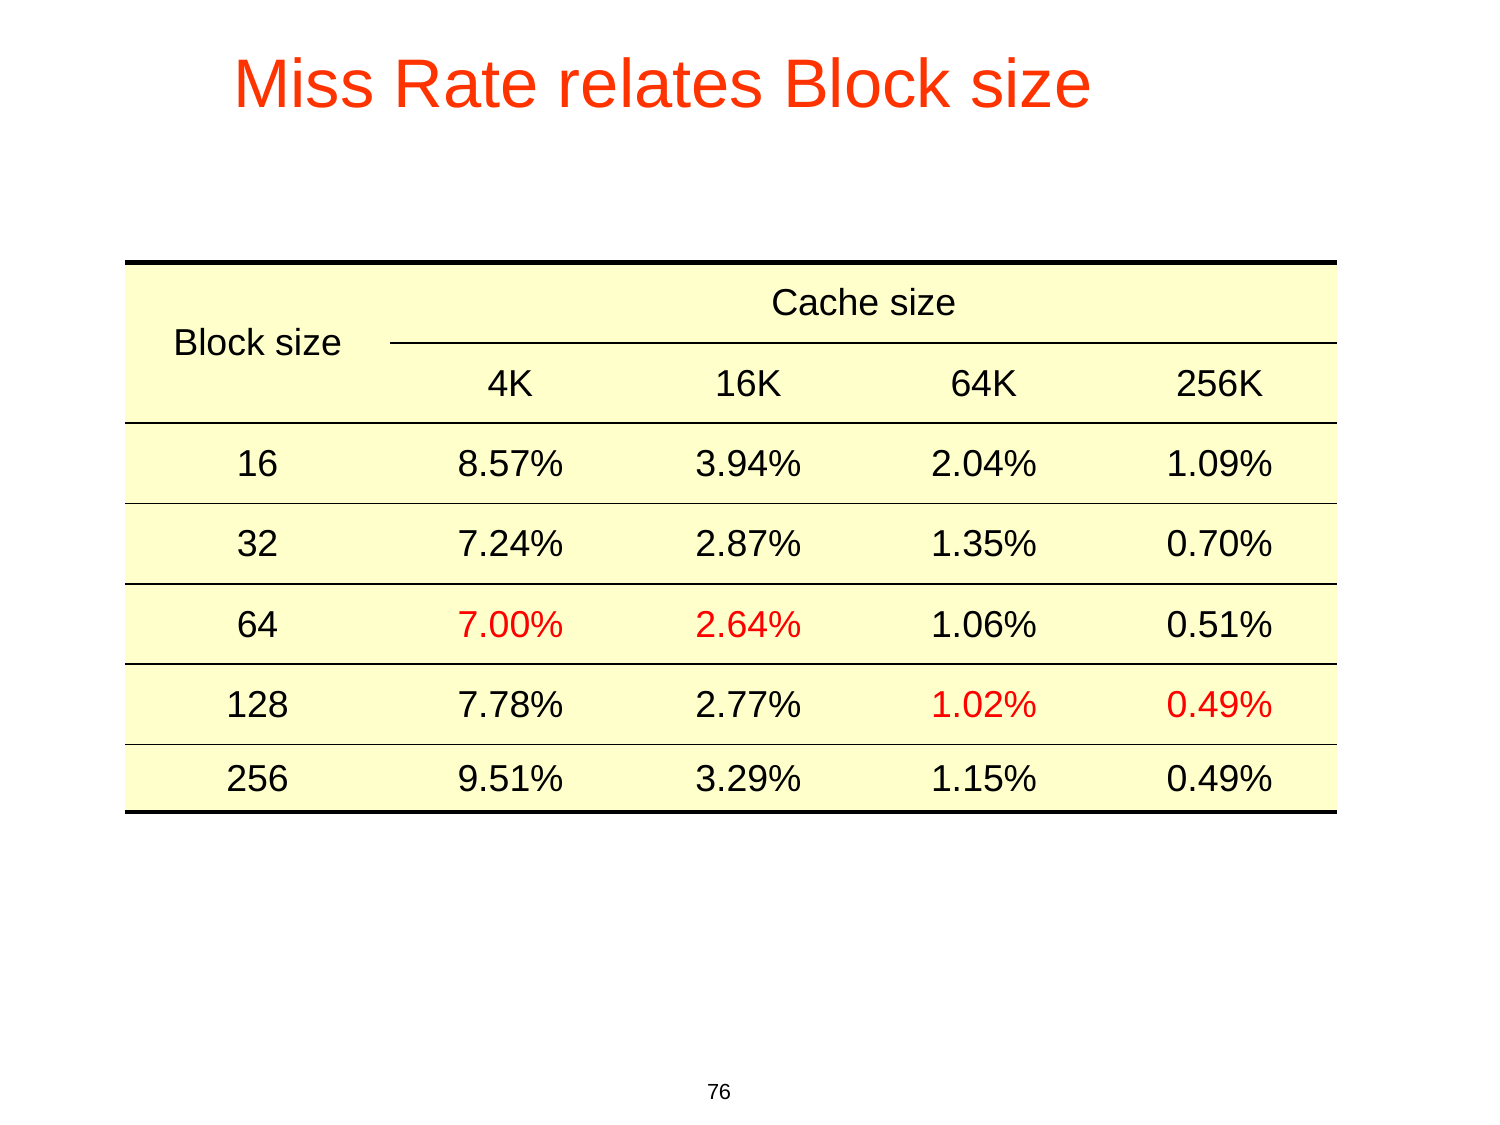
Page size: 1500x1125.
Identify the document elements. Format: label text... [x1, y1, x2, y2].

table_header Block size [125, 265, 390, 422]
table_cell 2.04% [866, 424, 1102, 503]
table_cell 8.57% [390, 424, 631, 503]
table_cell 3.94% [631, 424, 866, 503]
table_cell 128 [125, 665, 390, 744]
table_cell 7.24% [390, 504, 631, 583]
table_cell 0.70% [1102, 504, 1337, 583]
table_cell 2.64% [631, 585, 866, 663]
table_cell 64 [125, 585, 390, 663]
table_cell 7.78% [390, 665, 631, 744]
table_cell 32 [125, 504, 390, 583]
table_cell 7.00% [390, 585, 631, 663]
title Miss Rate relates Block size [218, 0, 1459, 161]
table_header Cache size [390, 265, 1337, 342]
table_cell 64K [866, 344, 1102, 422]
table_cell 1.09% [1102, 424, 1337, 503]
table_cell 9.51% [390, 745, 631, 810]
table_cell 2.87% [631, 504, 866, 583]
table_cell 0.49% [1102, 665, 1337, 744]
table_cell 1.02% [866, 665, 1102, 744]
table_cell 0.49% [1102, 745, 1337, 810]
table_cell 1.06% [866, 585, 1102, 663]
table_cell 4K [390, 344, 631, 422]
table_cell 16 [125, 424, 390, 503]
table_cell 1.35% [866, 504, 1102, 583]
table_cell 2.77% [631, 665, 866, 744]
table_cell 256 [125, 745, 390, 810]
table_cell 3.29% [631, 745, 866, 810]
table_cell 1.15% [866, 745, 1102, 810]
table_cell 256K [1102, 344, 1337, 422]
table_cell 16K [631, 344, 866, 422]
table_cell 0.51% [1102, 585, 1337, 663]
